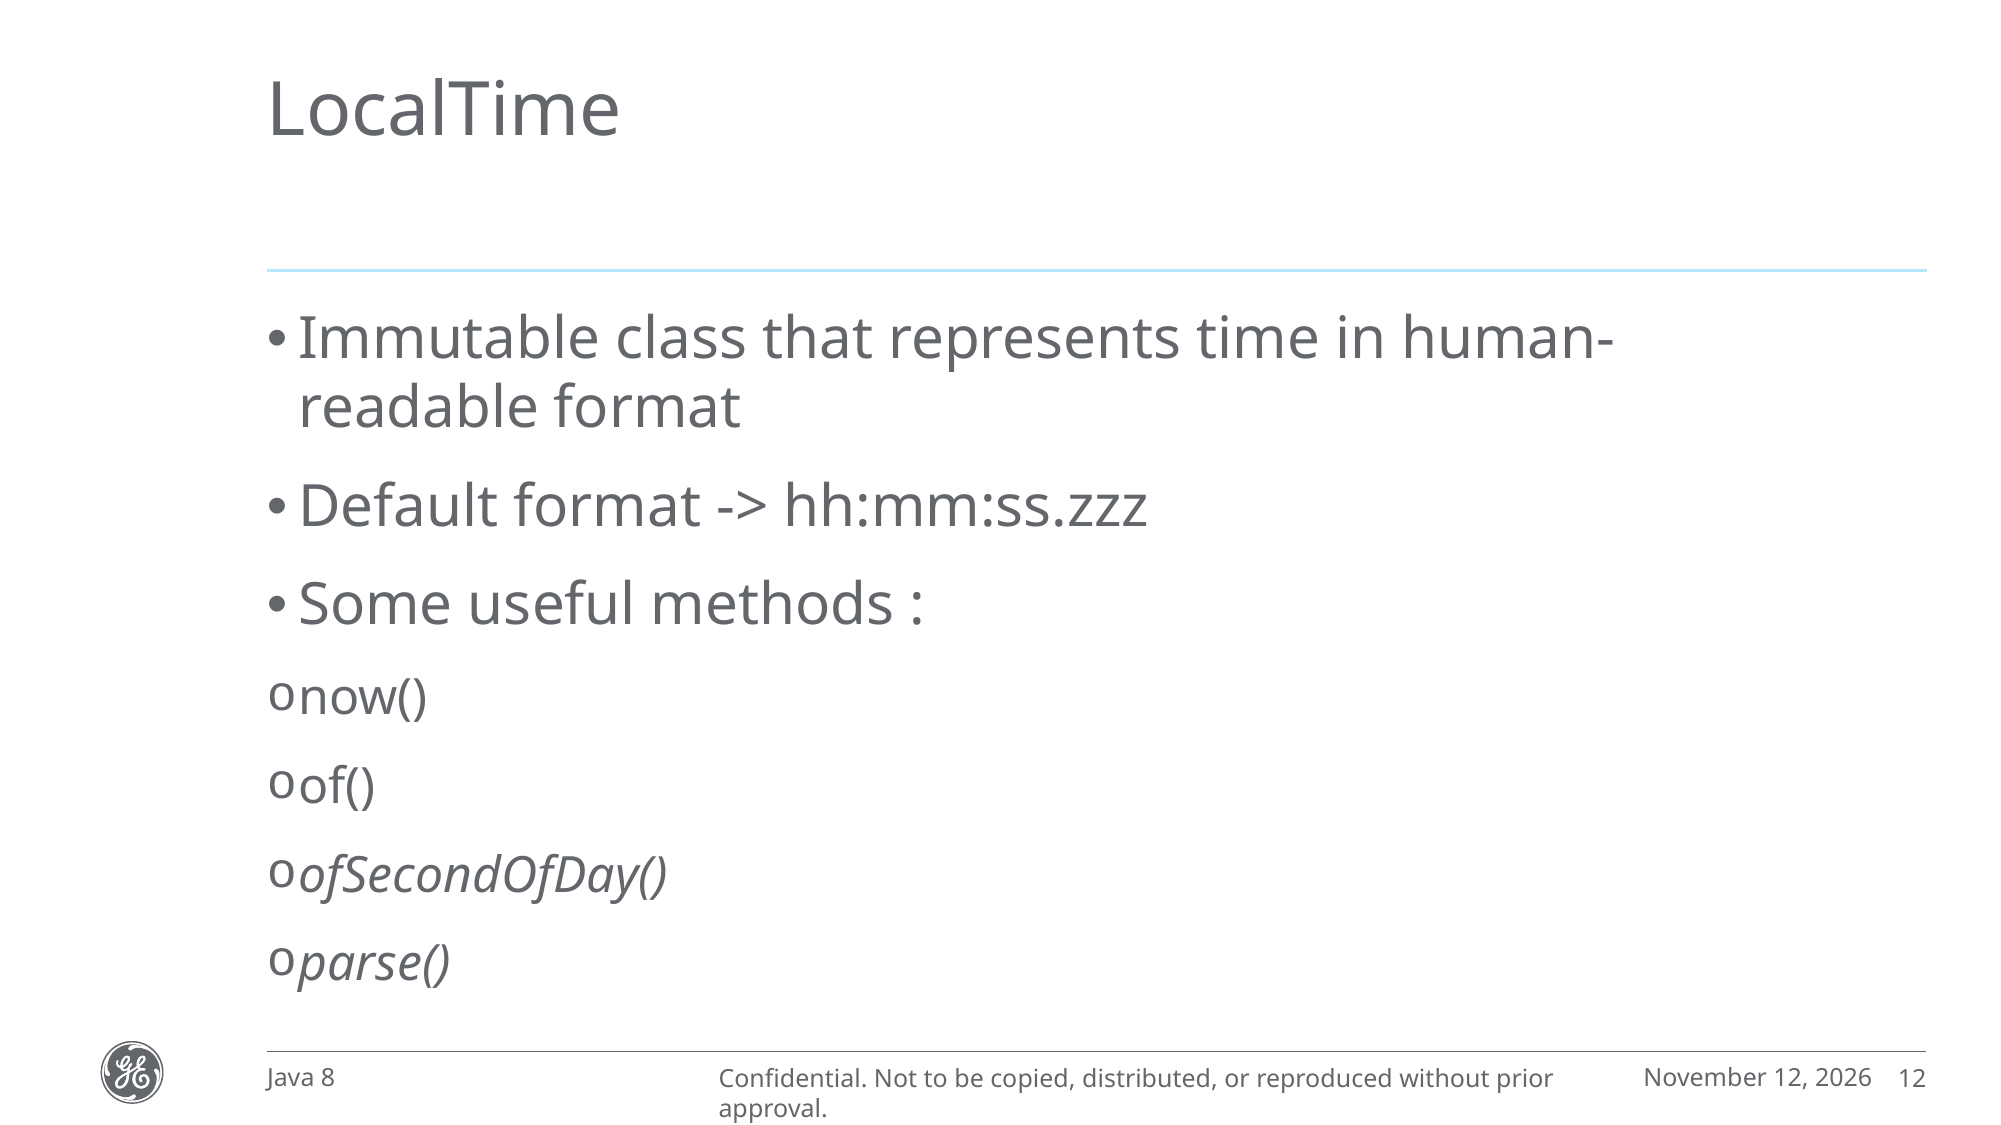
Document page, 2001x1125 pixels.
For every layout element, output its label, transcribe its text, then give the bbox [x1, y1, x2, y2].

list Immutable class that represents time in human-readable format Default format -> hh:mm:ss.zzz Some useful methods : now() of() ofSecondOfDay() parse() [266, 303, 1744, 1001]
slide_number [1564, 1061, 1873, 1092]
title LocalTime [266, 36, 1743, 186]
footer Java 8 [266, 1061, 708, 1092]
slide_number 12 [1872, 1062, 1927, 1093]
